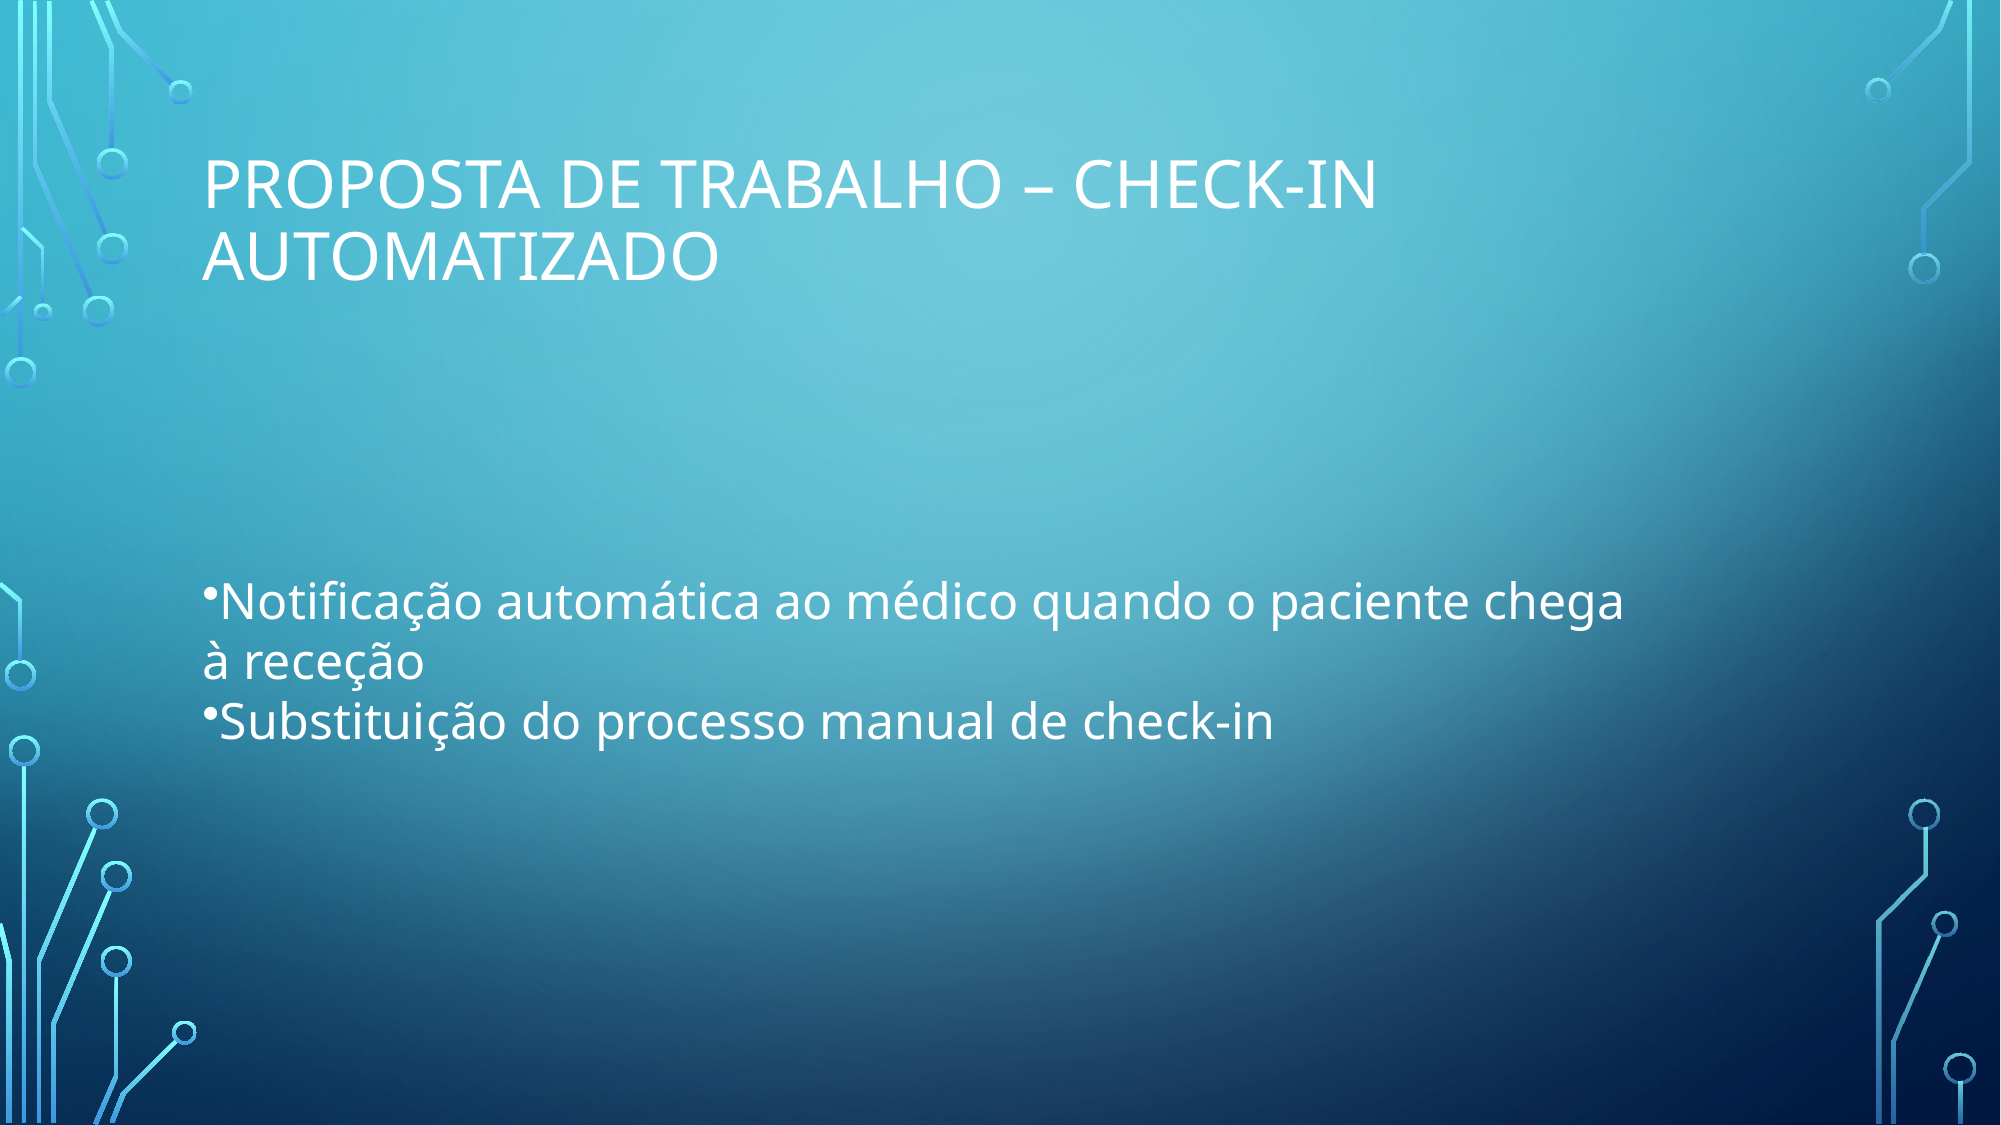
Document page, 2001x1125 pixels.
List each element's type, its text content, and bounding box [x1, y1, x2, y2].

list Notificação automática ao médico quando o paciente chega à receção Substituição do processo manual de check-in [187, 333, 1672, 986]
title Proposta de Trabalho – Check-in Automatizado [187, 101, 1813, 344]
